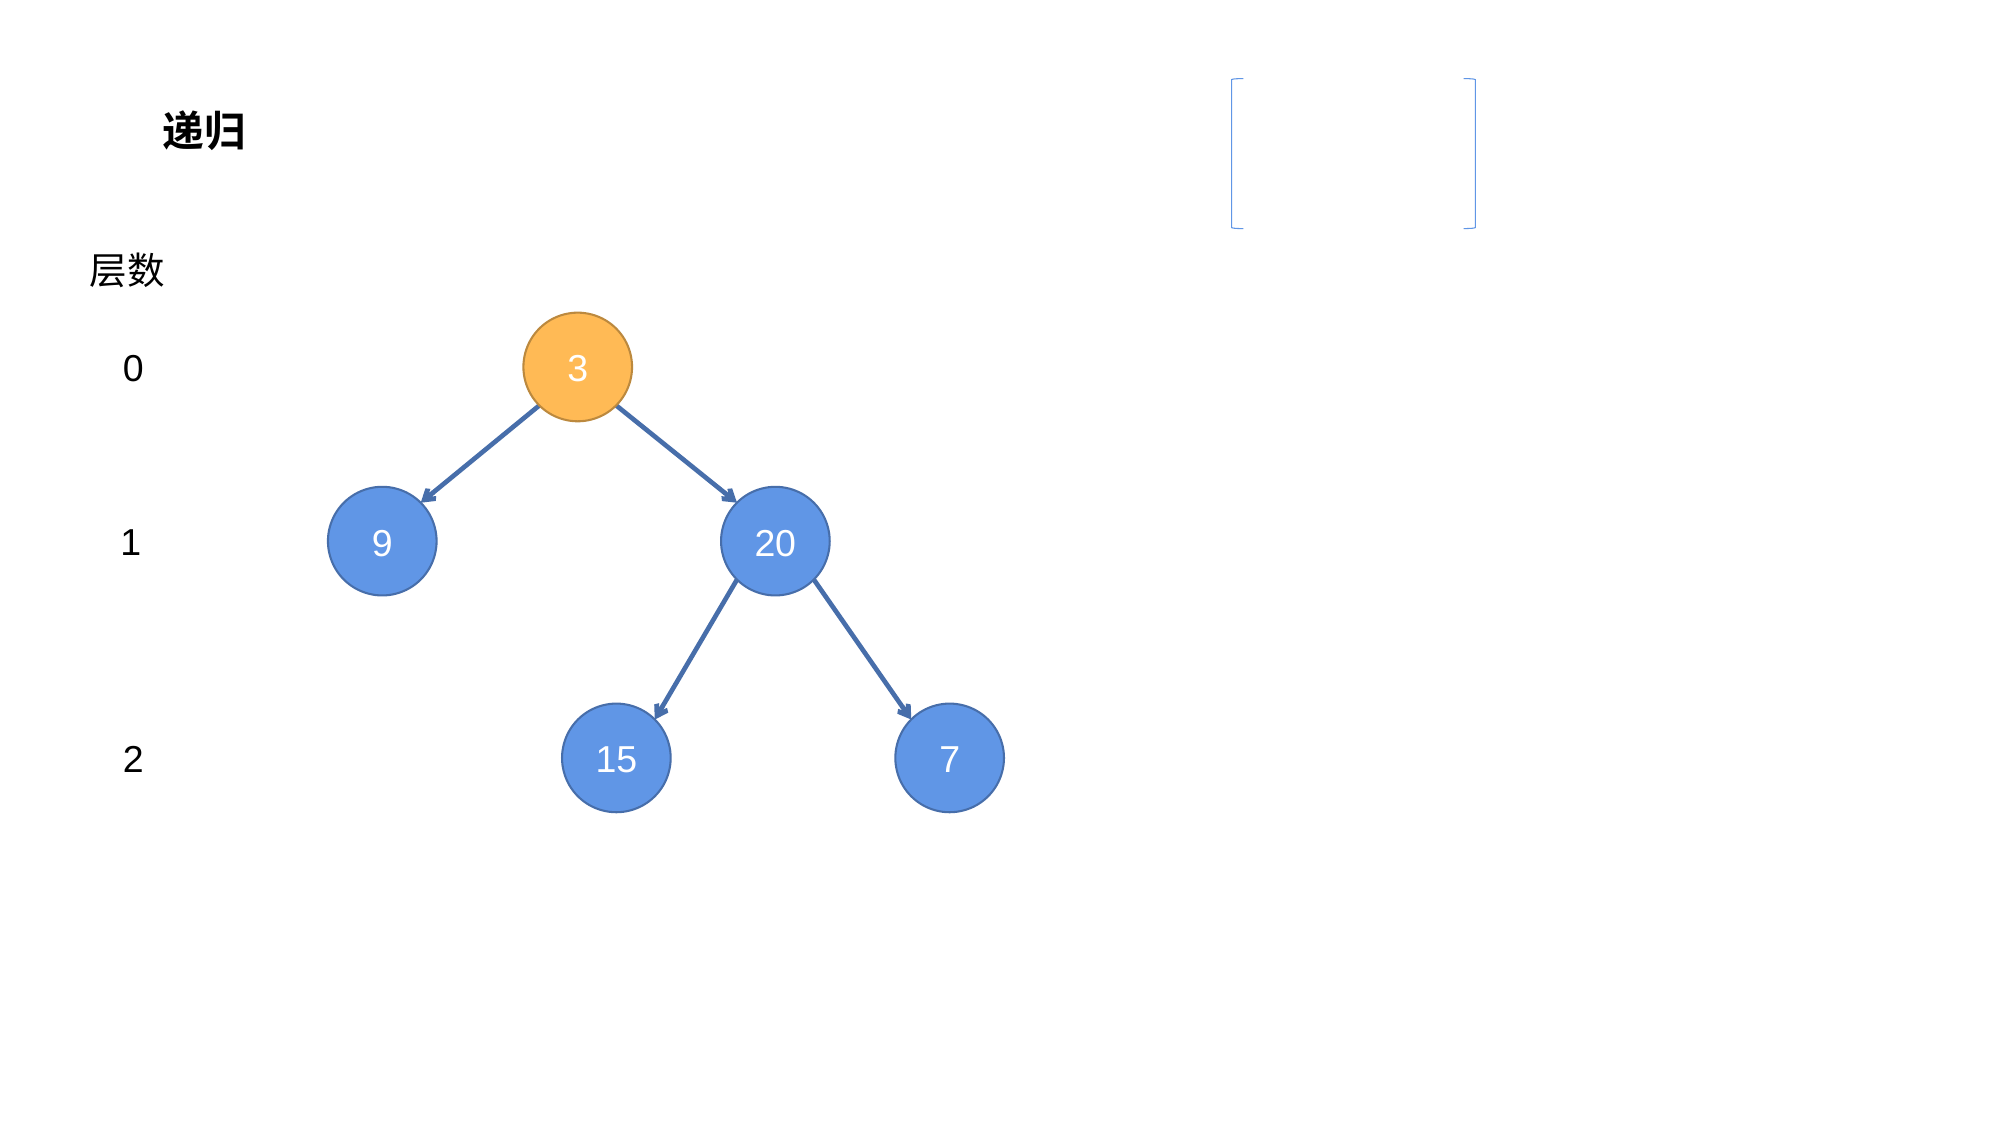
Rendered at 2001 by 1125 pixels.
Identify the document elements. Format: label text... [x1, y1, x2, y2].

text_box 递归 [147, 97, 482, 163]
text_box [74, 239, 209, 789]
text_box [813, 579, 912, 720]
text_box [654, 579, 738, 720]
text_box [1231, 78, 1476, 229]
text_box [420, 405, 540, 503]
text_box 7 [894, 702, 1006, 814]
text_box 20 [720, 485, 831, 597]
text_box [616, 405, 737, 503]
text_box 15 [560, 702, 672, 814]
text_box 9 [326, 485, 438, 597]
text_box 3 [522, 311, 634, 423]
